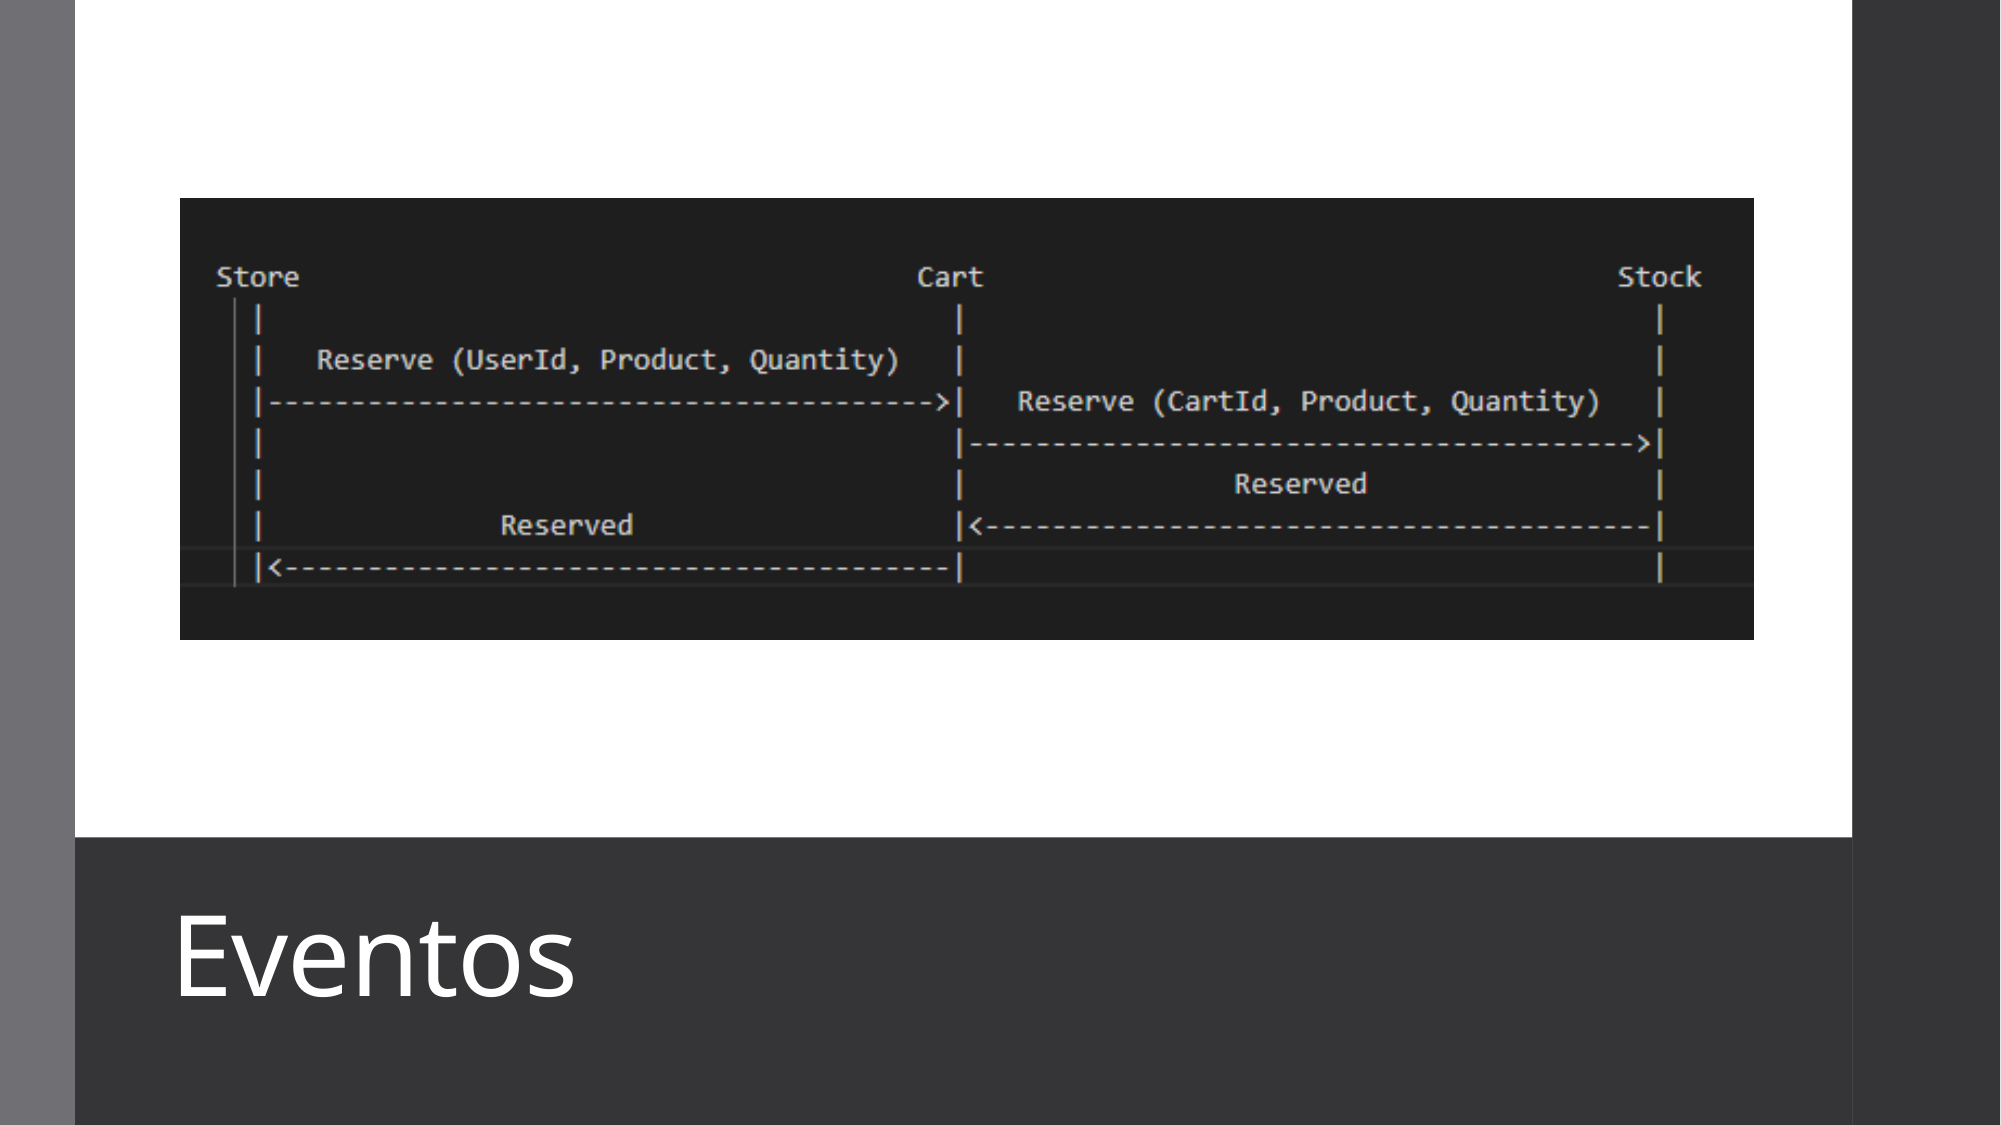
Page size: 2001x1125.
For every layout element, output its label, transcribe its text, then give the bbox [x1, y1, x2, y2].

title Eventos [154, 849, 1821, 1027]
text_box [1851, 0, 2000, 1125]
text_box [76, 836, 1851, 1125]
text_box [0, 0, 76, 1125]
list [179, 198, 1755, 640]
text_box [76, 0, 1851, 836]
